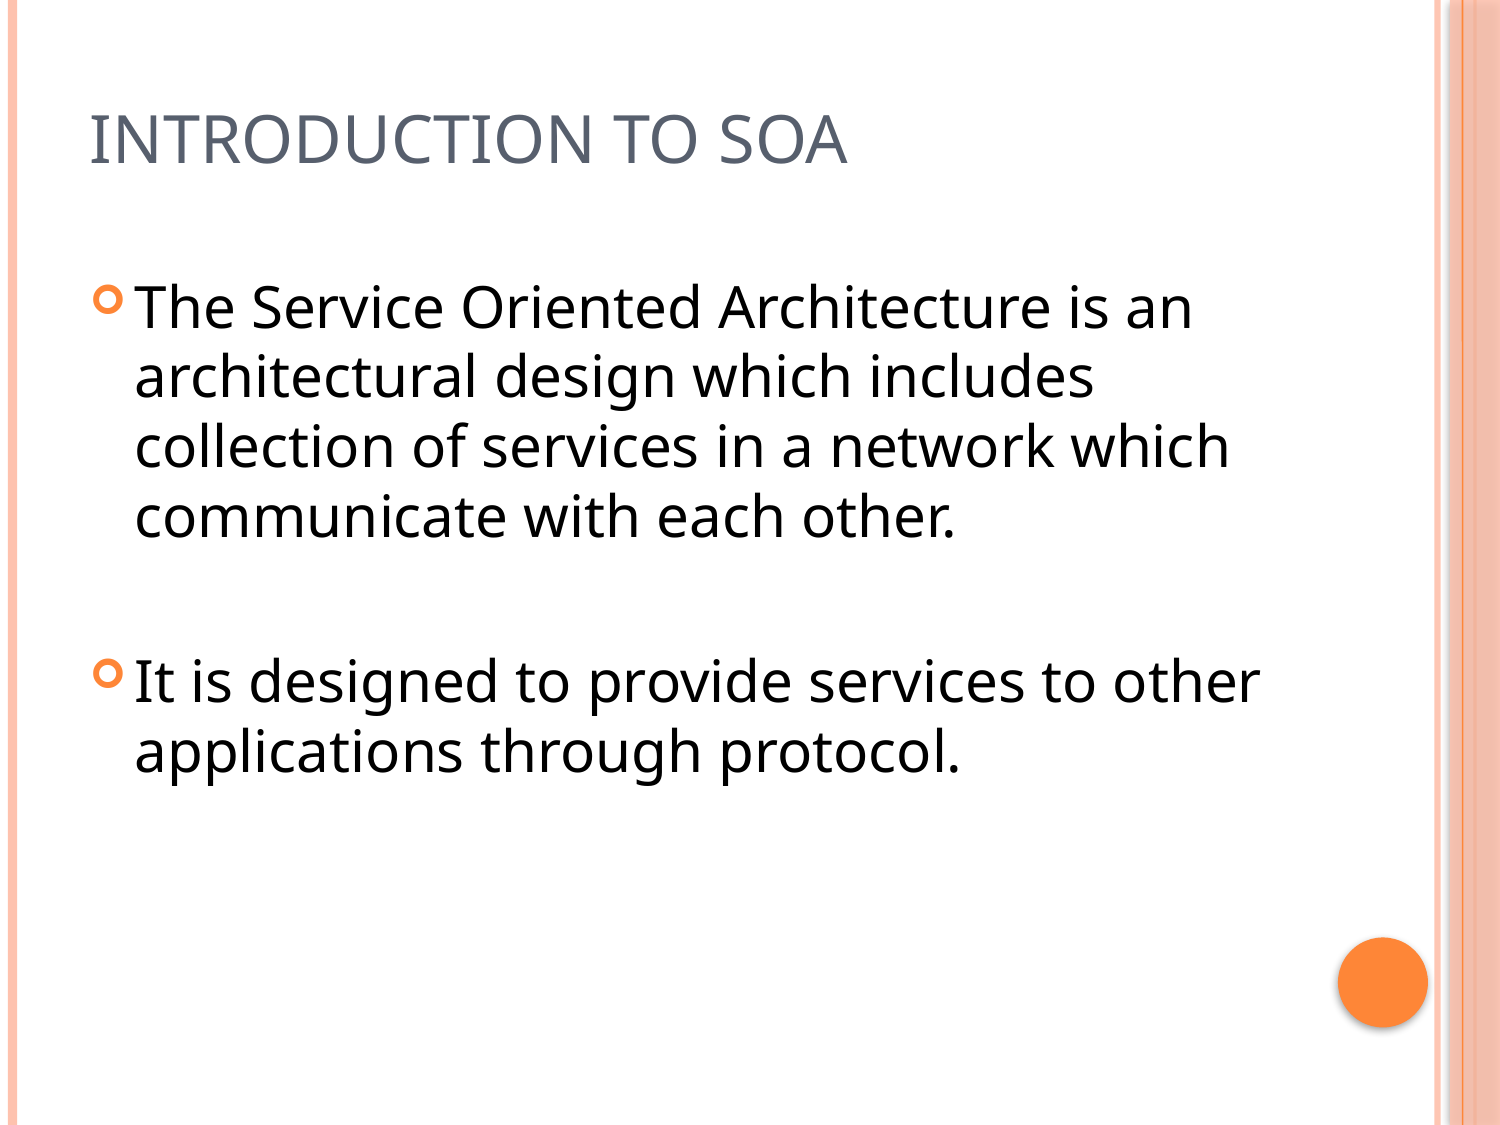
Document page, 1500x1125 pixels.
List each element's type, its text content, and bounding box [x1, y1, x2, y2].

title Introduction to SOA [75, 45, 1300, 185]
list The Service Oriented Architecture is an architectural design which includes collection of services in a network which communicate with each other. It is designed to provide services to other applications through protocol. [75, 262, 1300, 1062]
